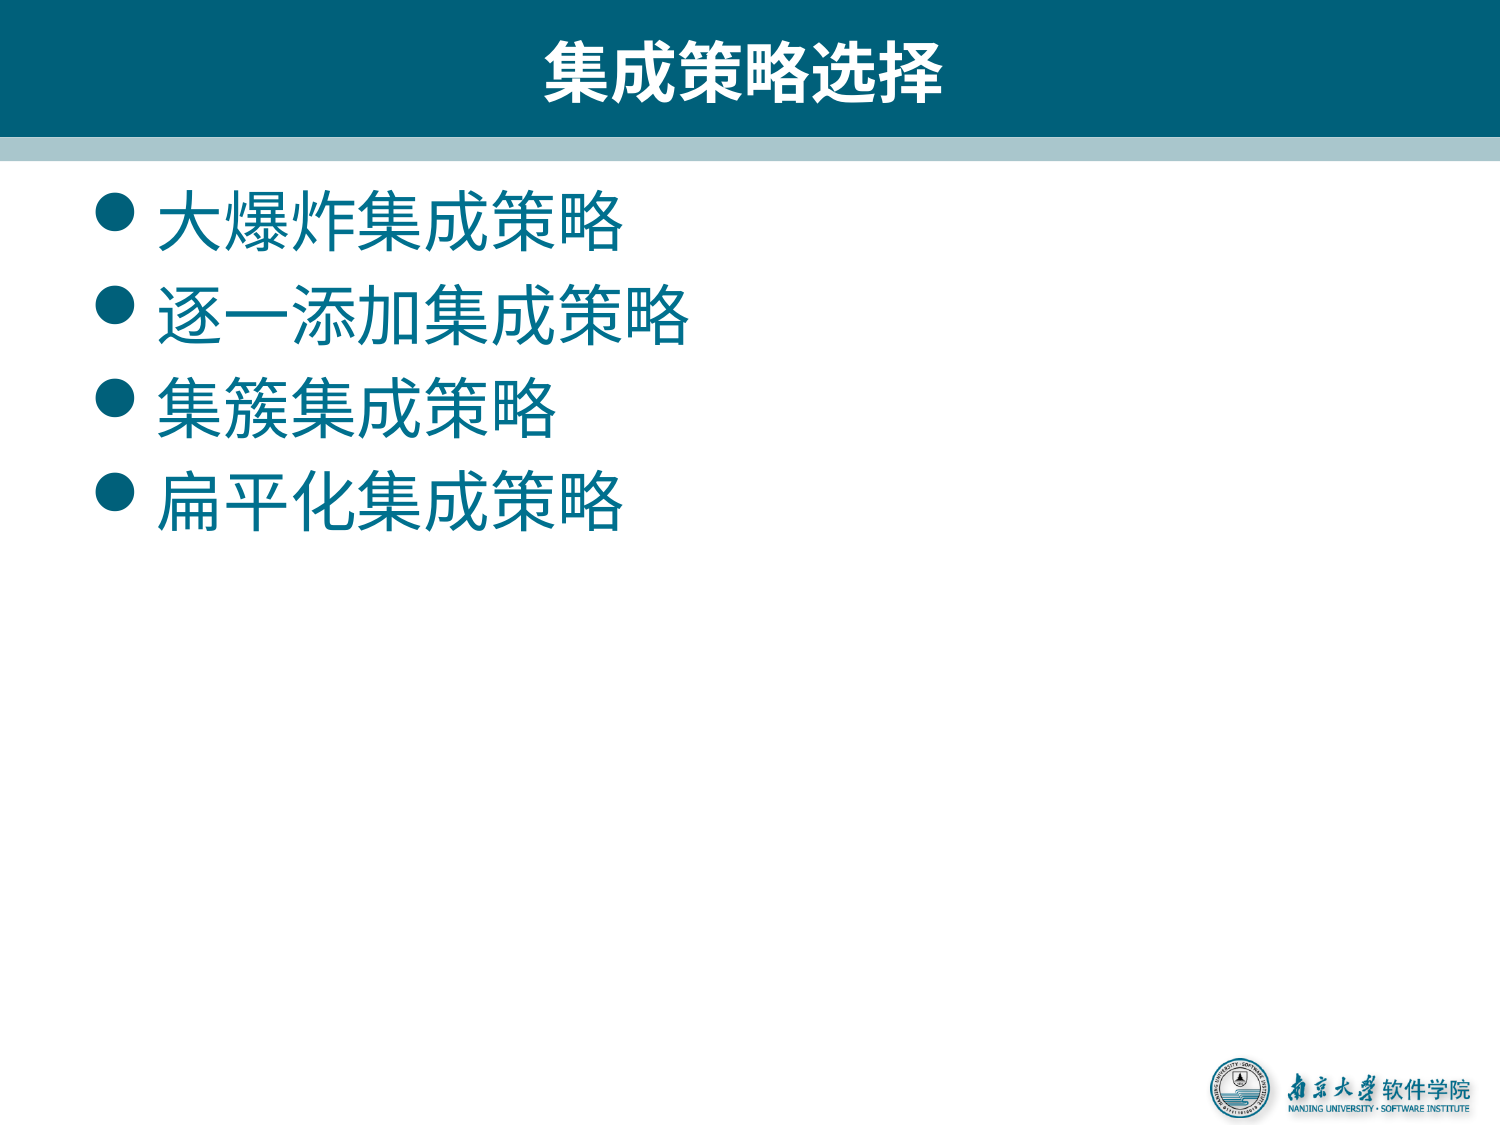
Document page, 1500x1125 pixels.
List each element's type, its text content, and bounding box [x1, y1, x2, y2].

title 集成策略选择 [50, 24, 1438, 118]
picture [1210, 1095, 1230, 1118]
picture [1210, 1058, 1233, 1082]
list 大爆炸集成策略 逐一添加集成策略 集簇集成策略 扁平化集成策略 [75, 172, 1425, 1050]
picture [1213, 1058, 1470, 1118]
